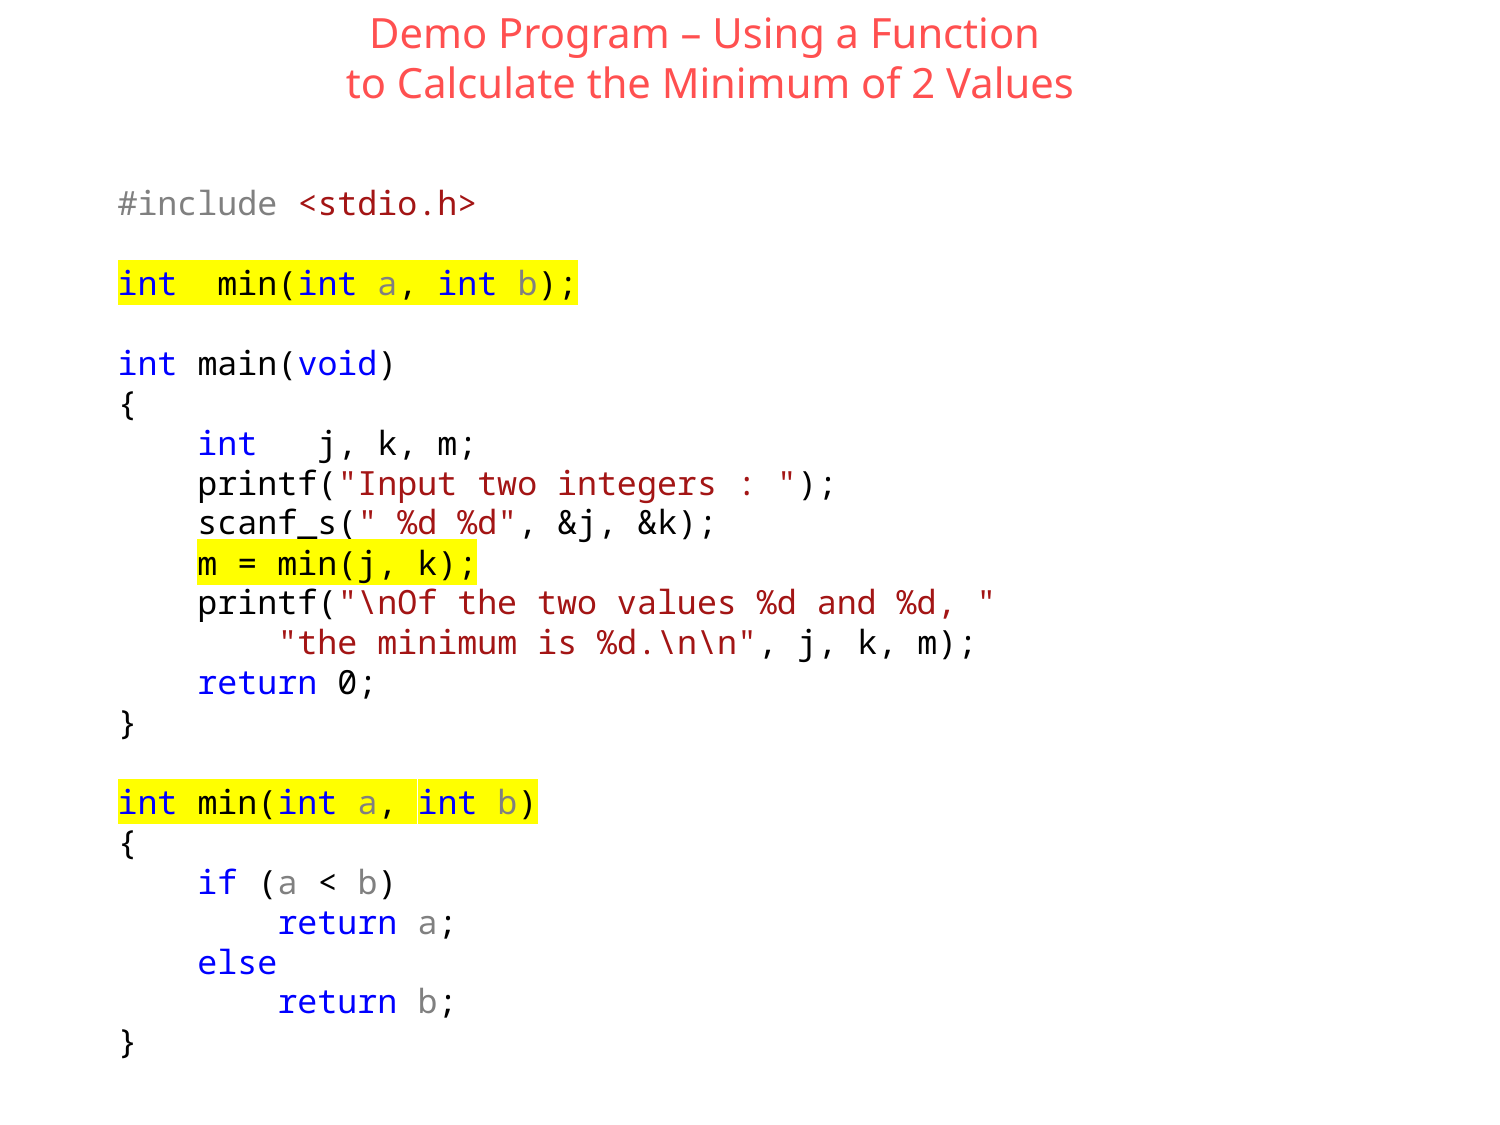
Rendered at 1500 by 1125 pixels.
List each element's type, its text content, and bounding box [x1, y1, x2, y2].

text_box #include <stdio.h> int min(int a, int b); int main(void) { int j, k, m; printf("Input two integers : "); scanf_s(" %d %d", &j, &k); m = min(j, k); printf("\nOf the two values %d and %d, " "the minimum is %d.\n\n", j, k, m); return 0; } int min(int a, int b) { if (a < b) return a; else return b; } [102, 174, 1013, 1068]
text_box Demo Program – Using a Function to Calculate the Minimum of 2 Values [331, 0, 1089, 115]
